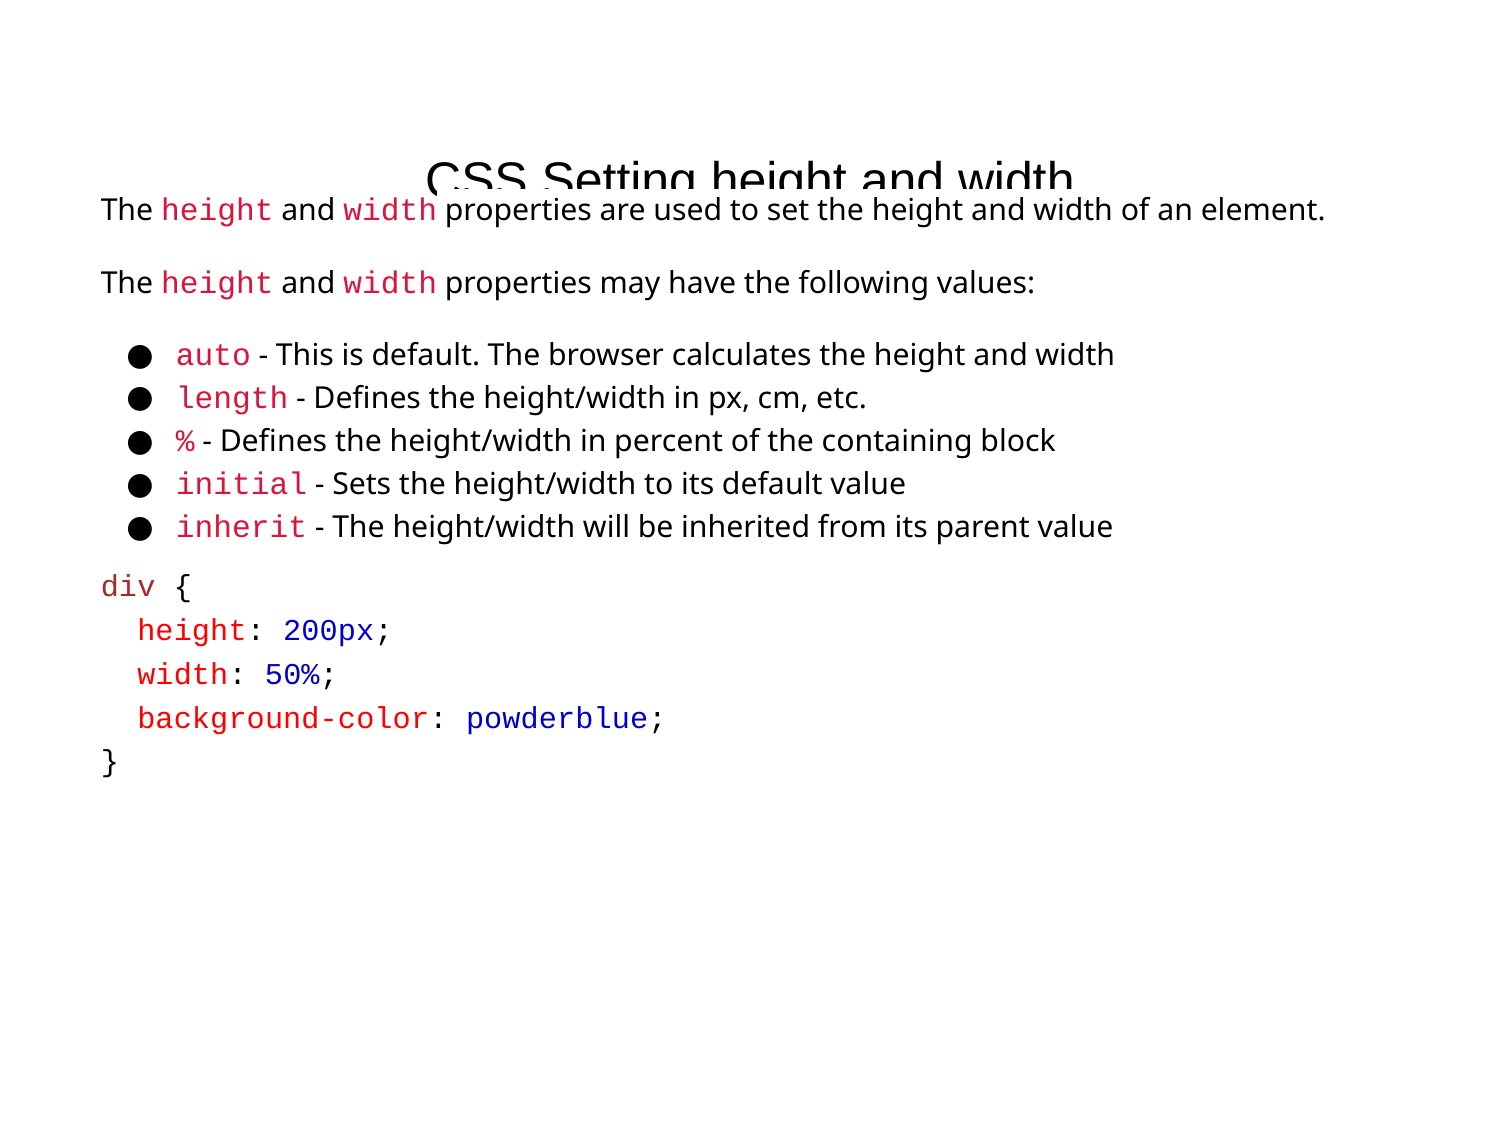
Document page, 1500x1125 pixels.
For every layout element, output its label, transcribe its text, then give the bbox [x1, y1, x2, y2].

title CSS Setting height and width [75, 45, 1425, 233]
list The height and width properties are used to set the height and width of an element. The height and width properties may have the following values: auto - This is default. The browser calculates the height and width length - Defines the height/width in px, cm, etc. % - Defines the height/width in percent of the containing block initial - Sets the height/width to its default value inherit - The height/width will be inherited from its parent value div { height: 200px; width: 50%; background-color: powderblue; } [85, 182, 1436, 925]
